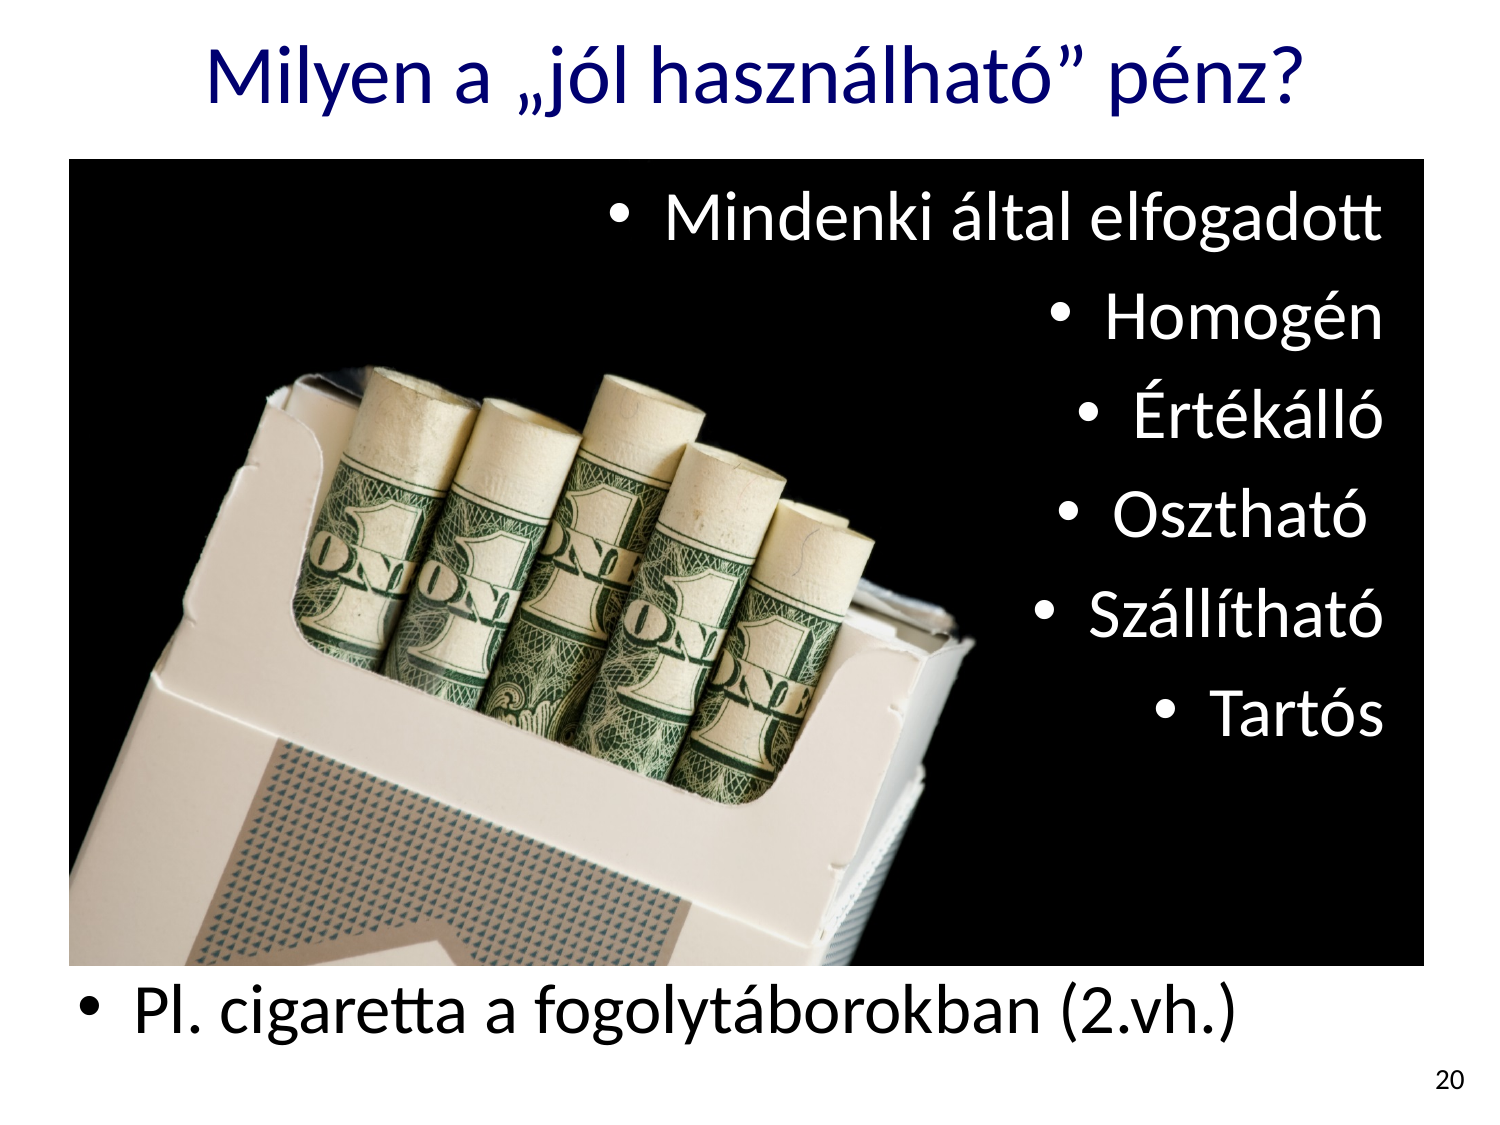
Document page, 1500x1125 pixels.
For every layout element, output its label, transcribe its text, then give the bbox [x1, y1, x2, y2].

picture [68, 159, 1425, 966]
list Mindenki által elfogadott Homogén Értékálló Osztható Szállítható Tartós Pl. cigaretta a fogolytáborokban (2.vh.) [62, 162, 1400, 1108]
title Milyen a „jól használható” pénz? [37, 12, 1475, 138]
slide_number 20 [1400, 1052, 1500, 1113]
